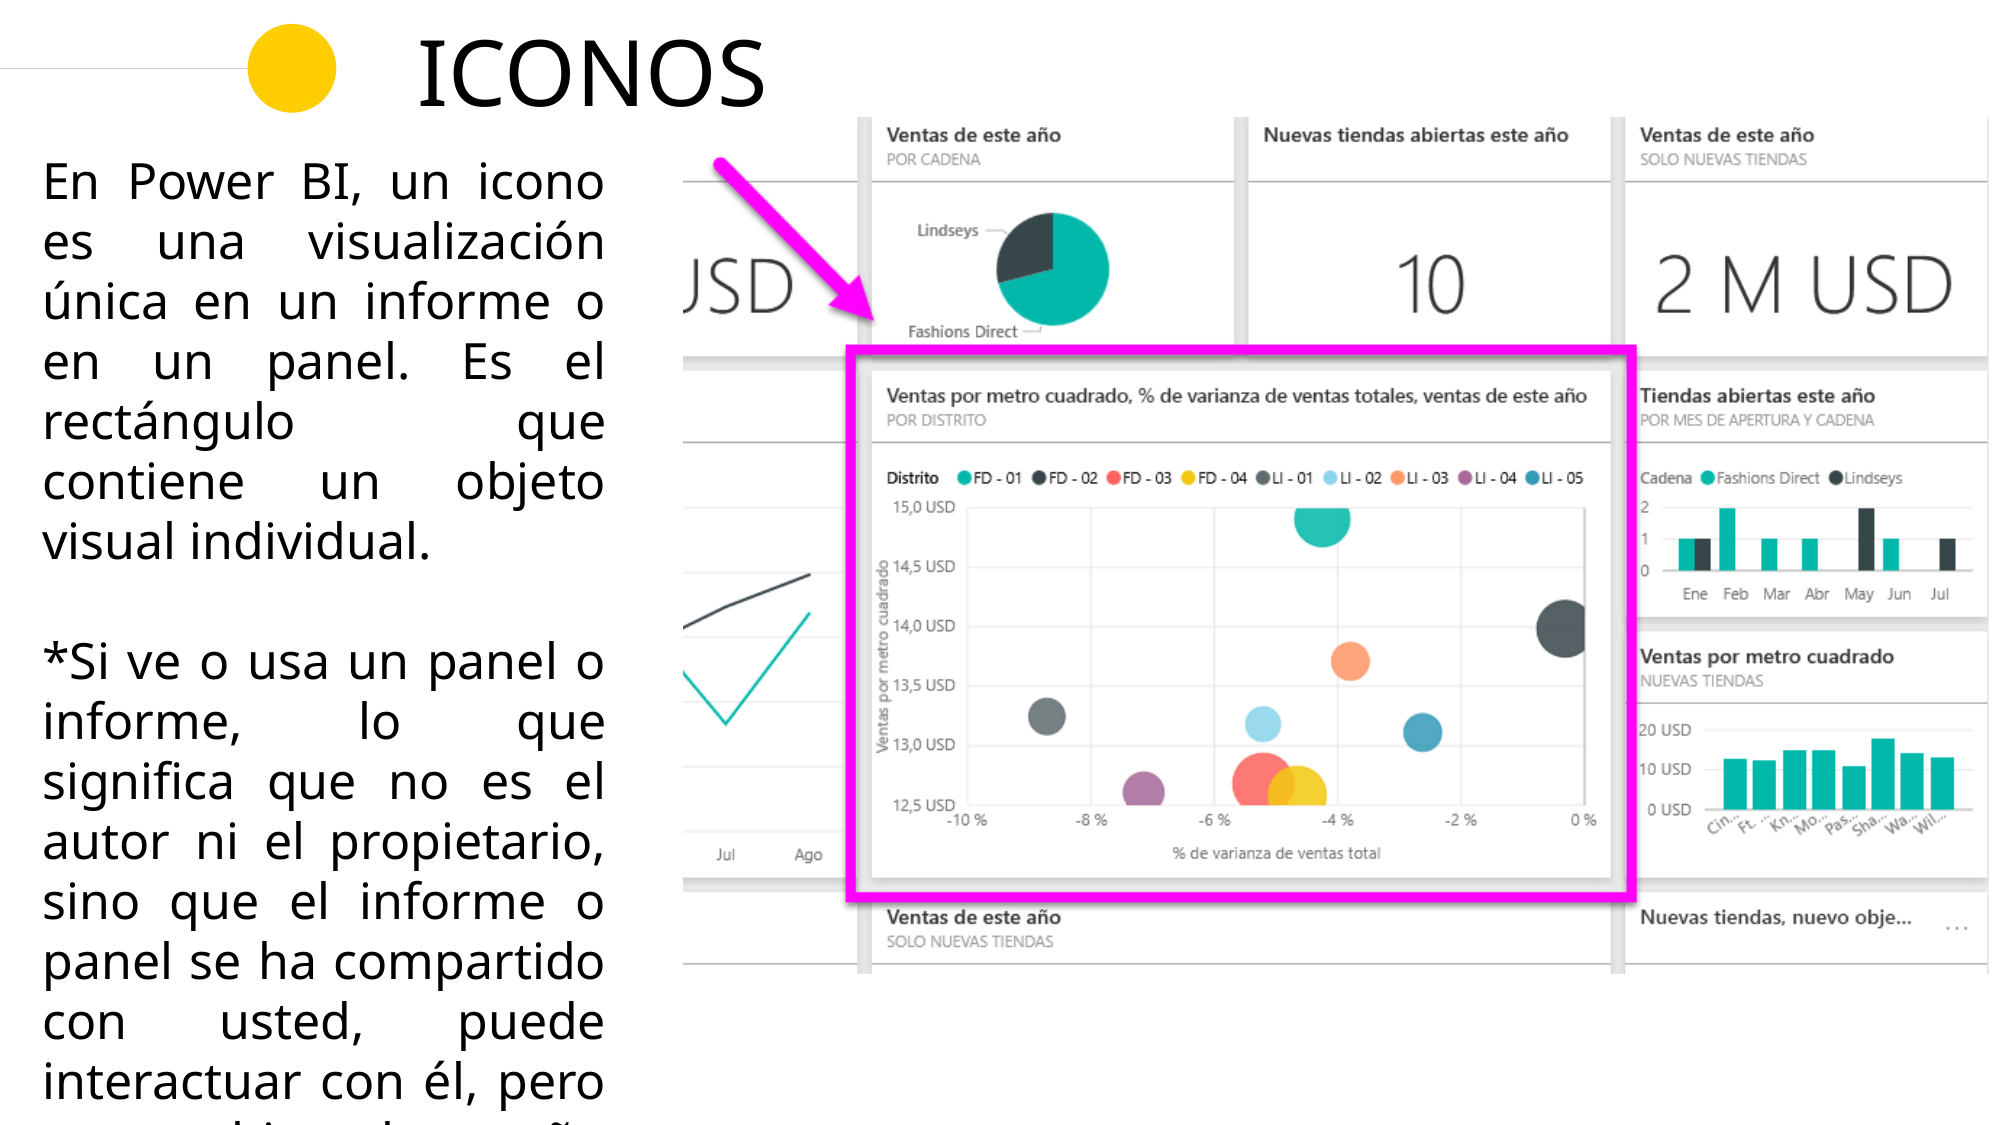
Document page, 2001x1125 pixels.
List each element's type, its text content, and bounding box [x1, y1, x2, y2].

picture [682, 117, 1989, 975]
text_box En Power BI, un icono es una visualización única en un informe o en un panel. Es el rectángulo que contiene un objeto visual individual. *Si ve o usa un panel o informe, lo que significa que no es el autor ni el propietario, sino que el informe o panel se ha compartido con usted, puede interactuar con él, pero no cambiar el tamaño de los iconos ni su disposición. [27, 142, 622, 1125]
title ICONOS [402, 22, 1989, 118]
